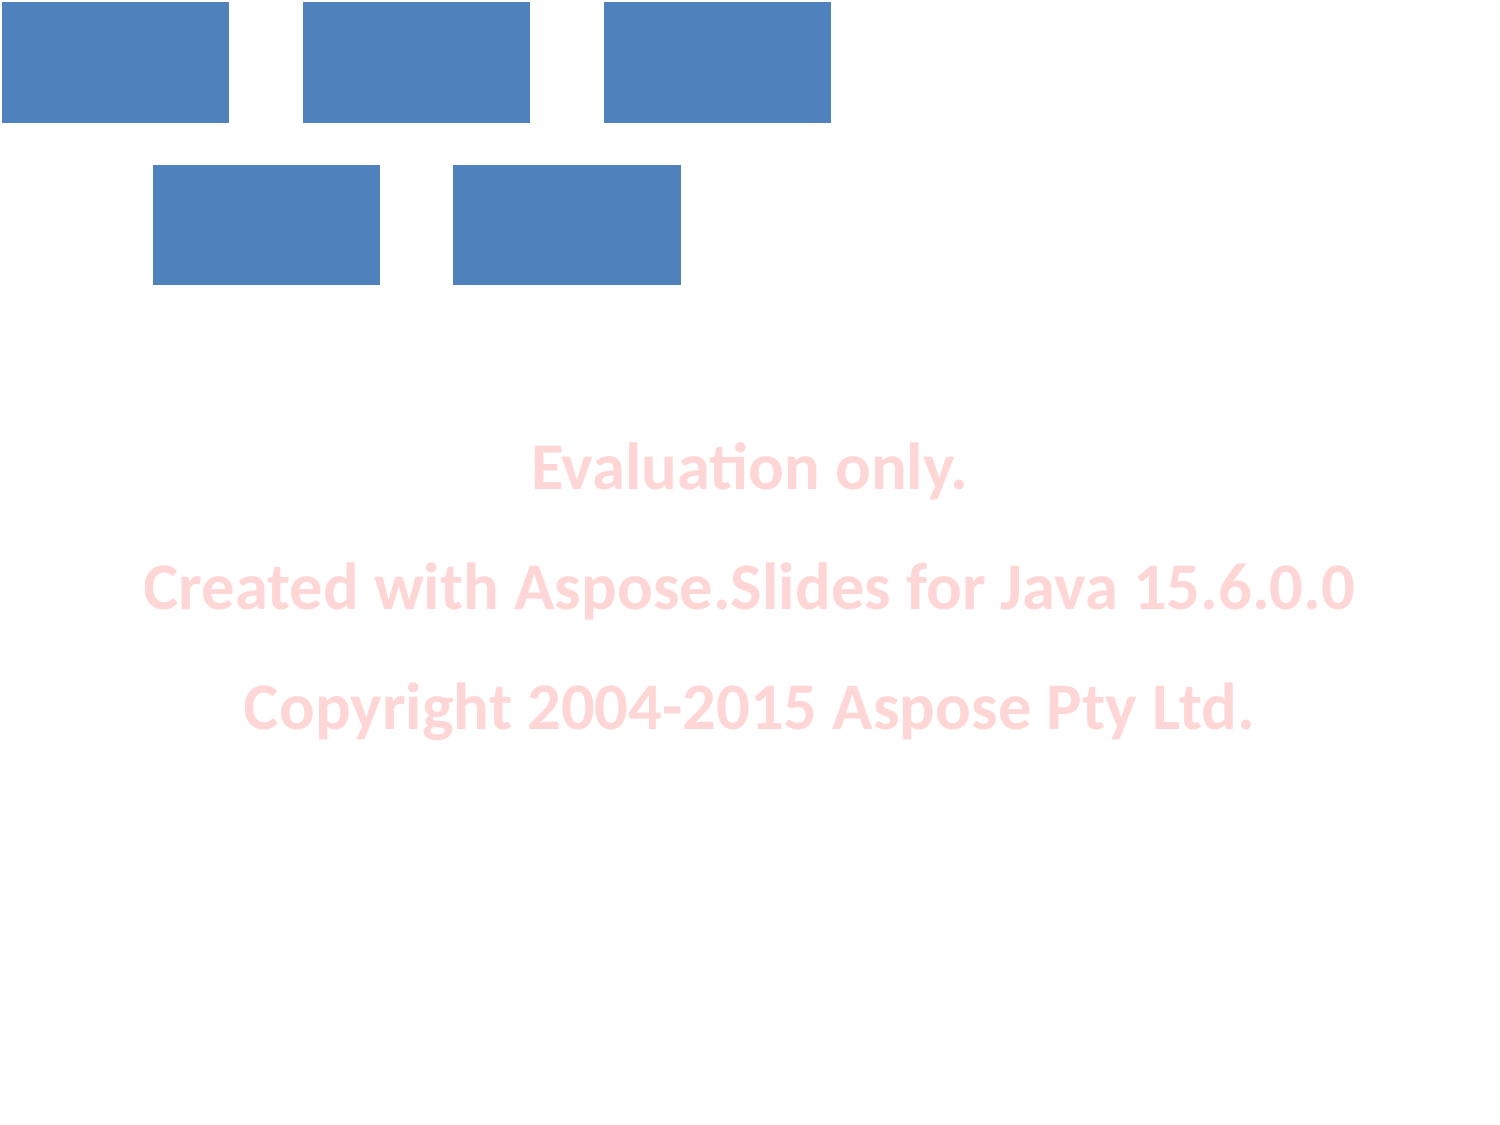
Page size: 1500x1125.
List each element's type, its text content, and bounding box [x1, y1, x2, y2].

text_box Evaluation only. Created with Aspose.Slides for Java 15.6.0.0 Copyright 2004-2015 Aspose Pty Ltd. [838, 375, 1371, 750]
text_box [0, 0, 834, 834]
